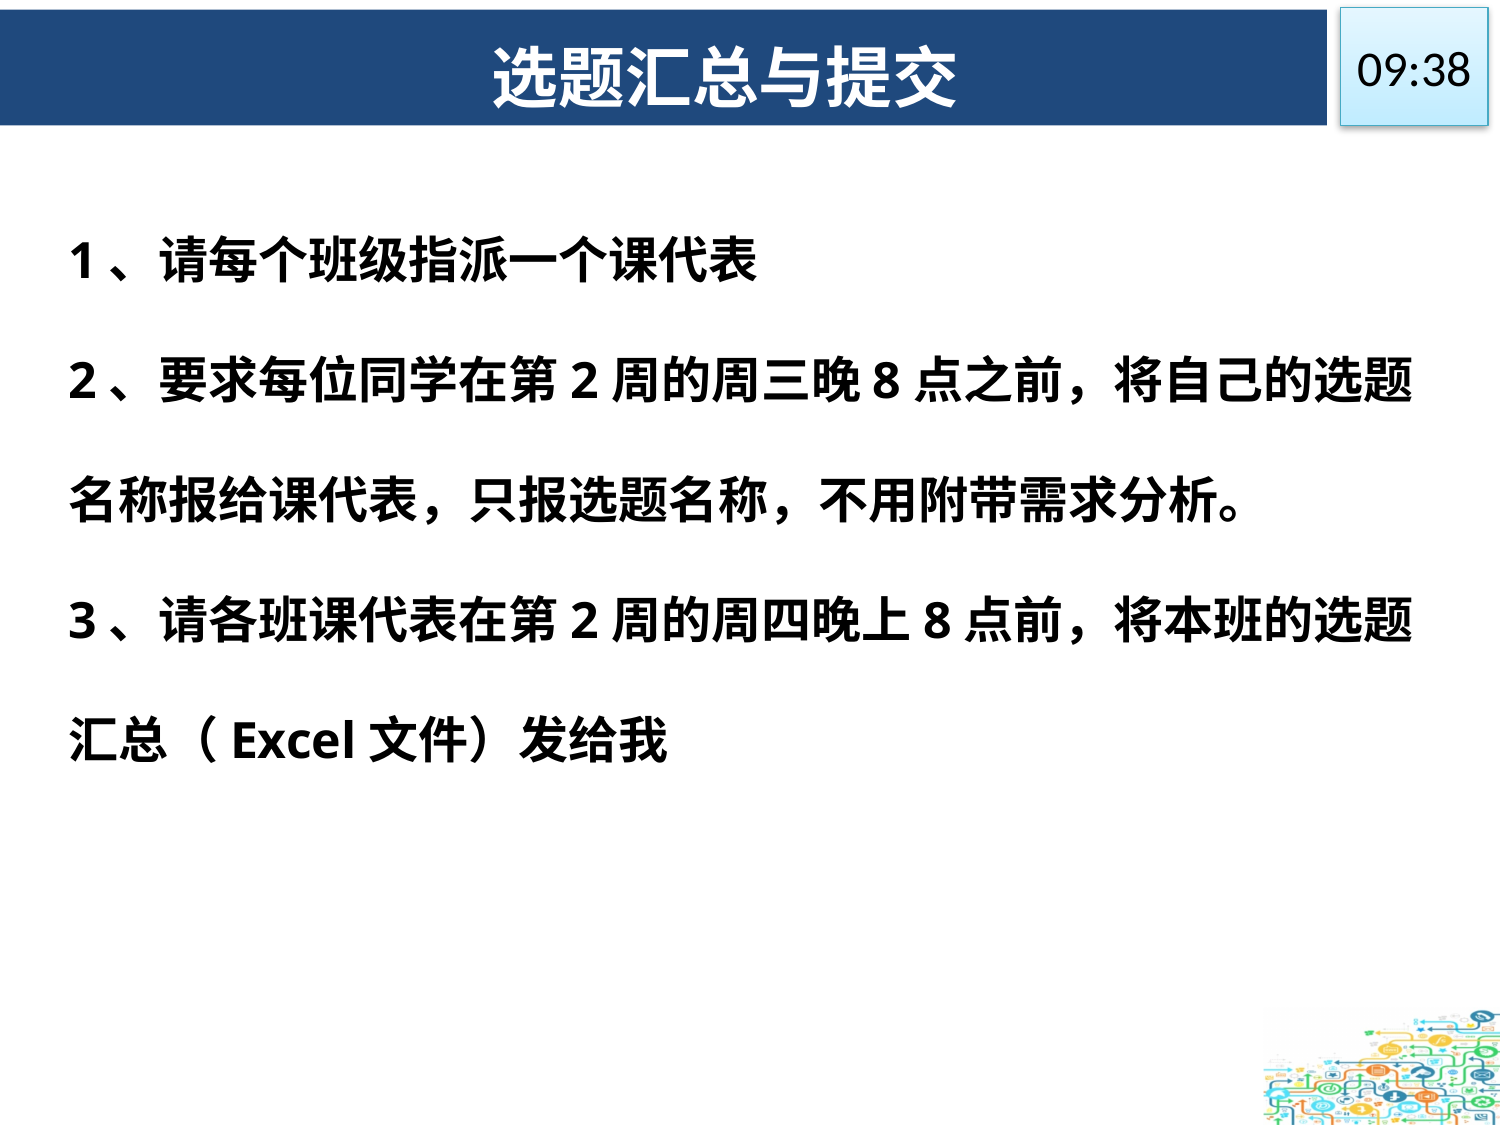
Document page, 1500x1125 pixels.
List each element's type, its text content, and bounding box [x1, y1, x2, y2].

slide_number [1388, 7, 1489, 126]
picture [1264, 1008, 1500, 1125]
text_box 选题汇总与提交 [0, 7, 1388, 126]
text_box 1、请每个班级指派一个课代表 2、要求每位同学在第2周的周三晚8点之前，将自己的选题名称报给课代表，只报选题名称，不用附带需求分析。 3、请各班课代表在第2周的周四晚上8点前，将本班的选题汇总（Excel文件）发给我 [53, 160, 1439, 1059]
